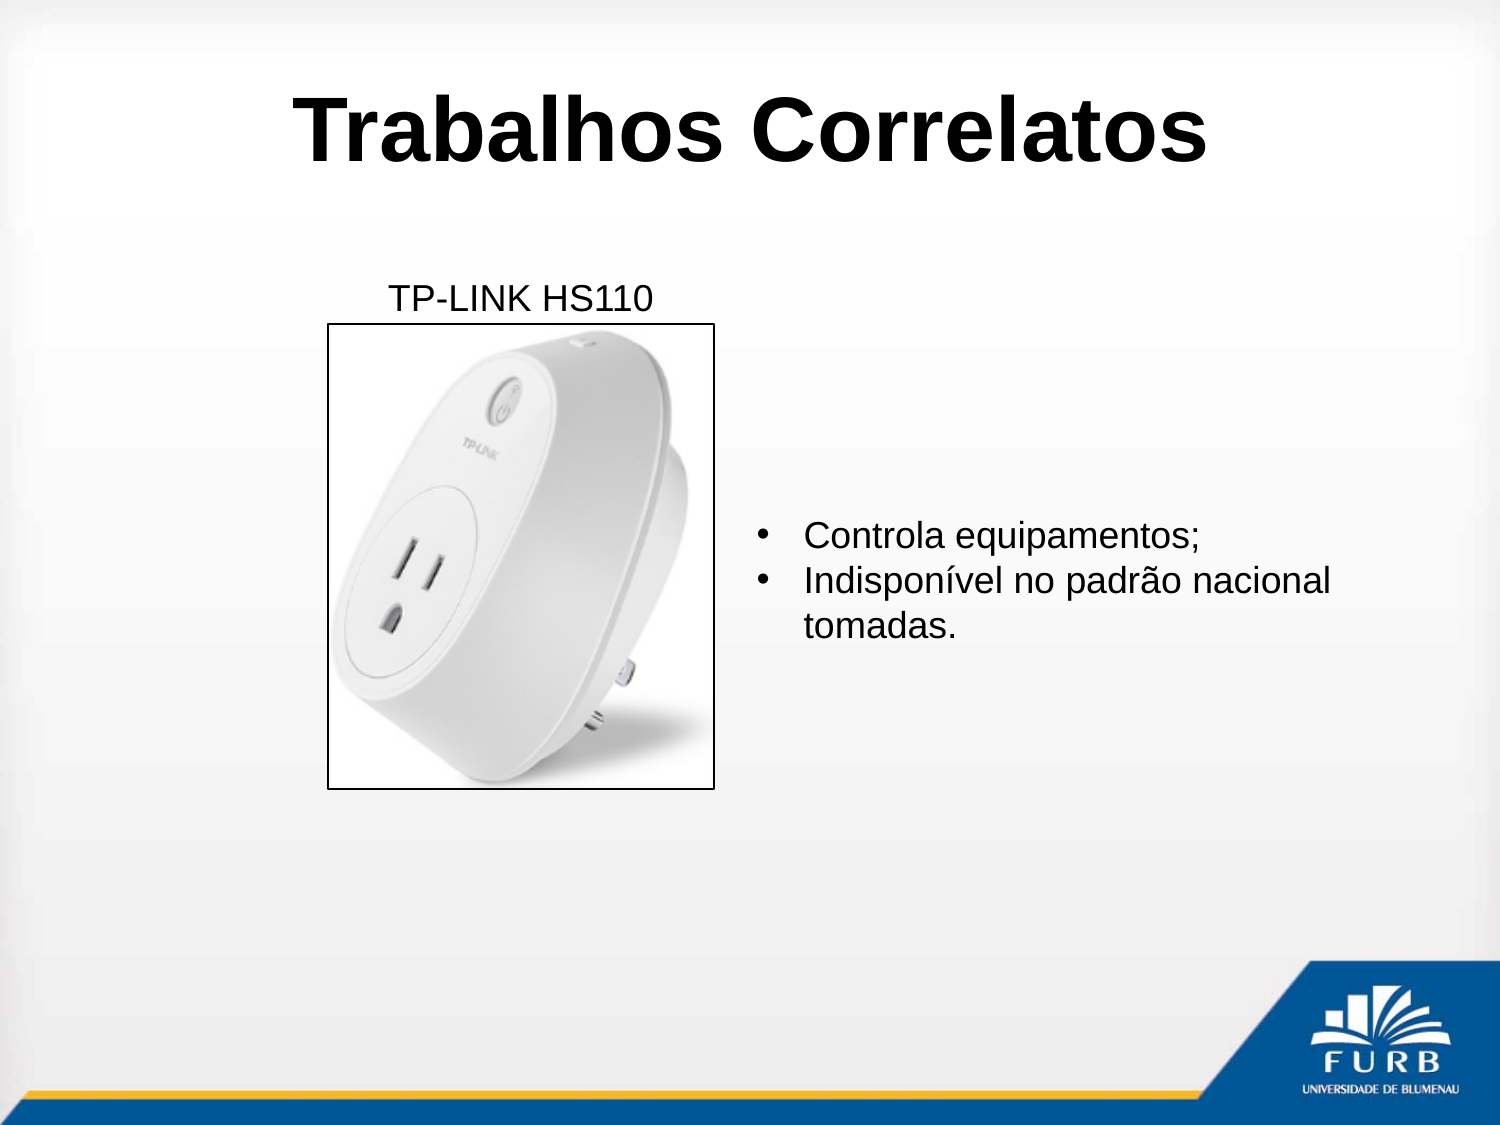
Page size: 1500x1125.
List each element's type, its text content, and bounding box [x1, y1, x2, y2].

title Trabalhos Correlatos [76, 30, 1427, 219]
text_box Controla equipamentos; Indisponível no padrão nacional tomadas. [741, 503, 1357, 654]
picture [0, 0, 1500, 1125]
text_box TP-LINK HS110 [373, 266, 669, 323]
